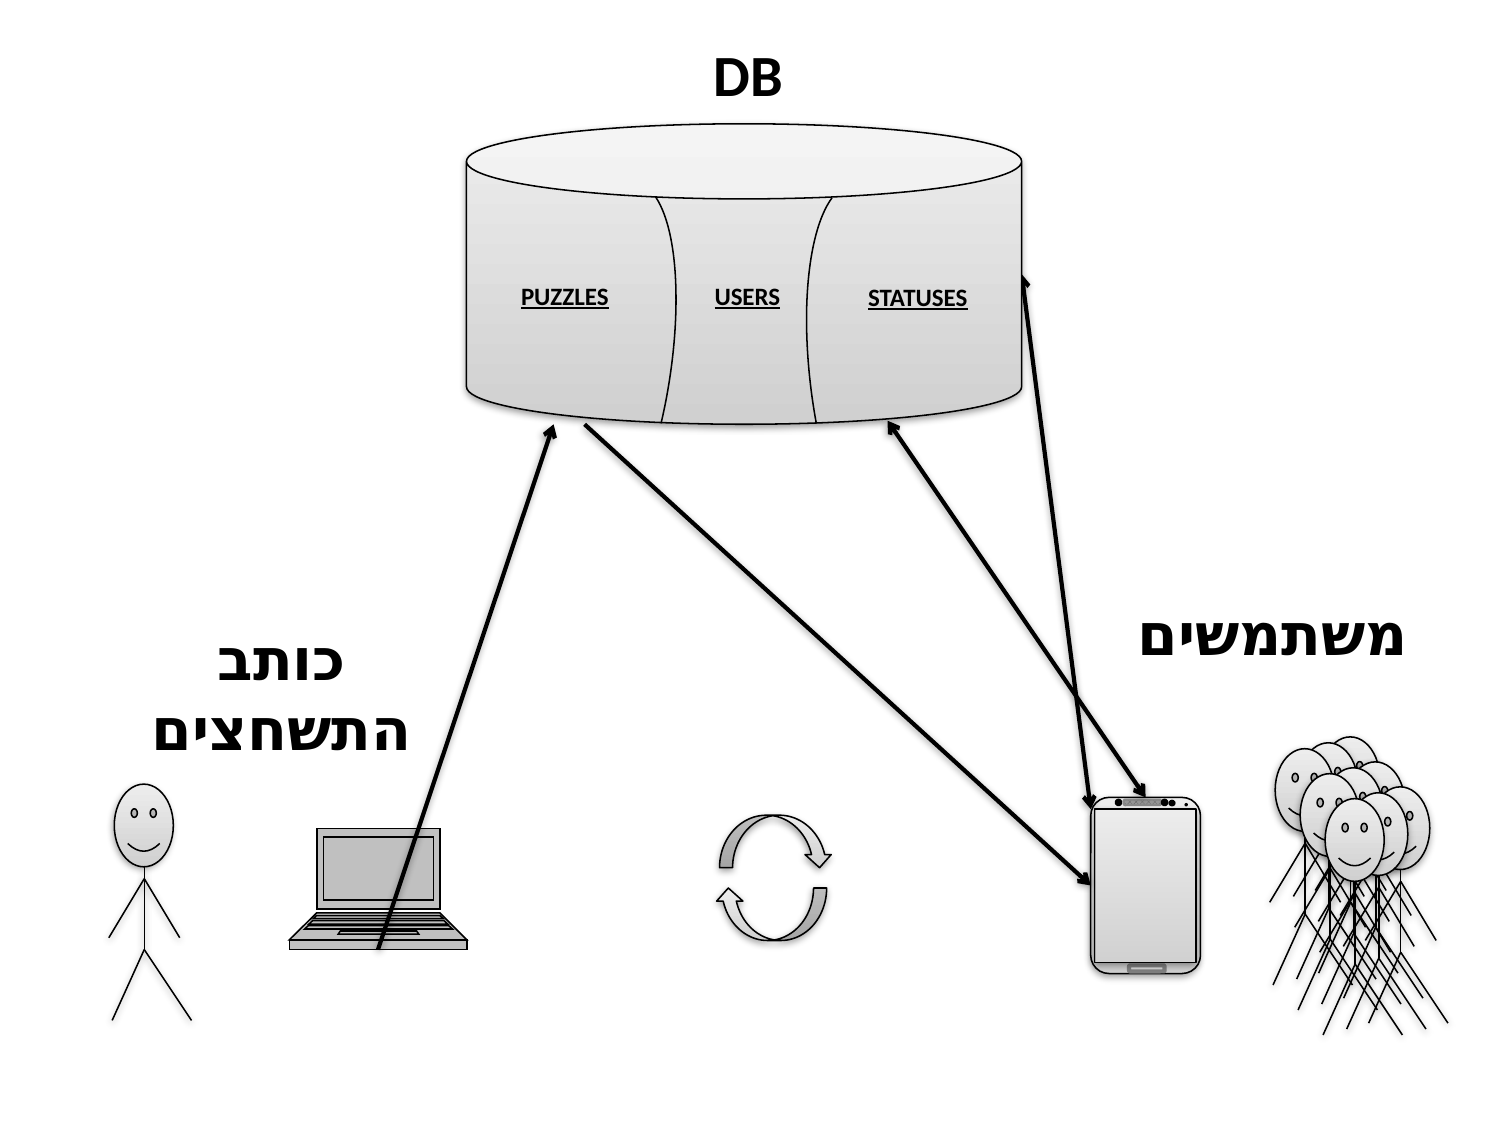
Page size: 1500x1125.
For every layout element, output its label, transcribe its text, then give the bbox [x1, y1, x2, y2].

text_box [466, 123, 1022, 587]
text_box [289, 912, 384, 950]
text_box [1339, 761, 1424, 785]
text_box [1343, 792, 1427, 1030]
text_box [1315, 736, 1399, 760]
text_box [1319, 798, 1403, 1036]
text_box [1294, 773, 1378, 1011]
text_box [584, 424, 1092, 886]
text_box [386, 912, 467, 950]
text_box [1090, 797, 1201, 974]
text_box [400, 828, 440, 909]
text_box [1293, 742, 1377, 760]
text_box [887, 420, 1146, 798]
text_box [316, 828, 412, 909]
text_box משתמשים [1150, 589, 1426, 675]
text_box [714, 893, 833, 941]
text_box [1318, 767, 1402, 785]
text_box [439, 424, 554, 829]
text_box DB [690, 30, 807, 116]
text_box כותב התשחצים [128, 614, 434, 770]
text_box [1364, 786, 1449, 1024]
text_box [108, 783, 192, 1021]
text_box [1269, 748, 1353, 986]
